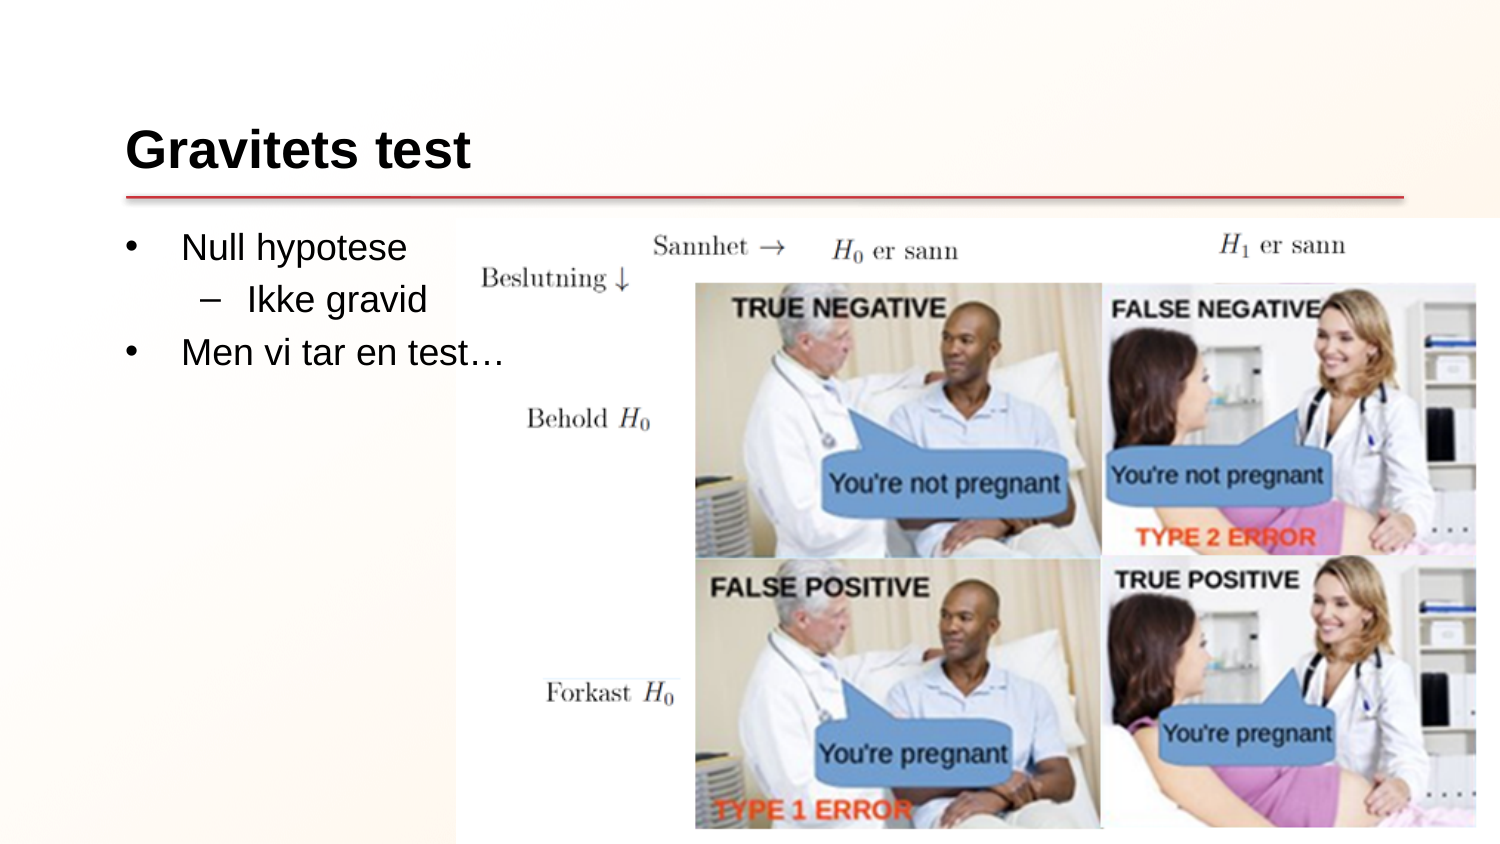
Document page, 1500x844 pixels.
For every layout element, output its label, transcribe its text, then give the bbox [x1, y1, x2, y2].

title Gravitets test [109, 36, 1403, 187]
list Null hypotese Ikke gravid Men vi tar en test… [109, 215, 1404, 754]
picture [0, 0, 1500, 844]
